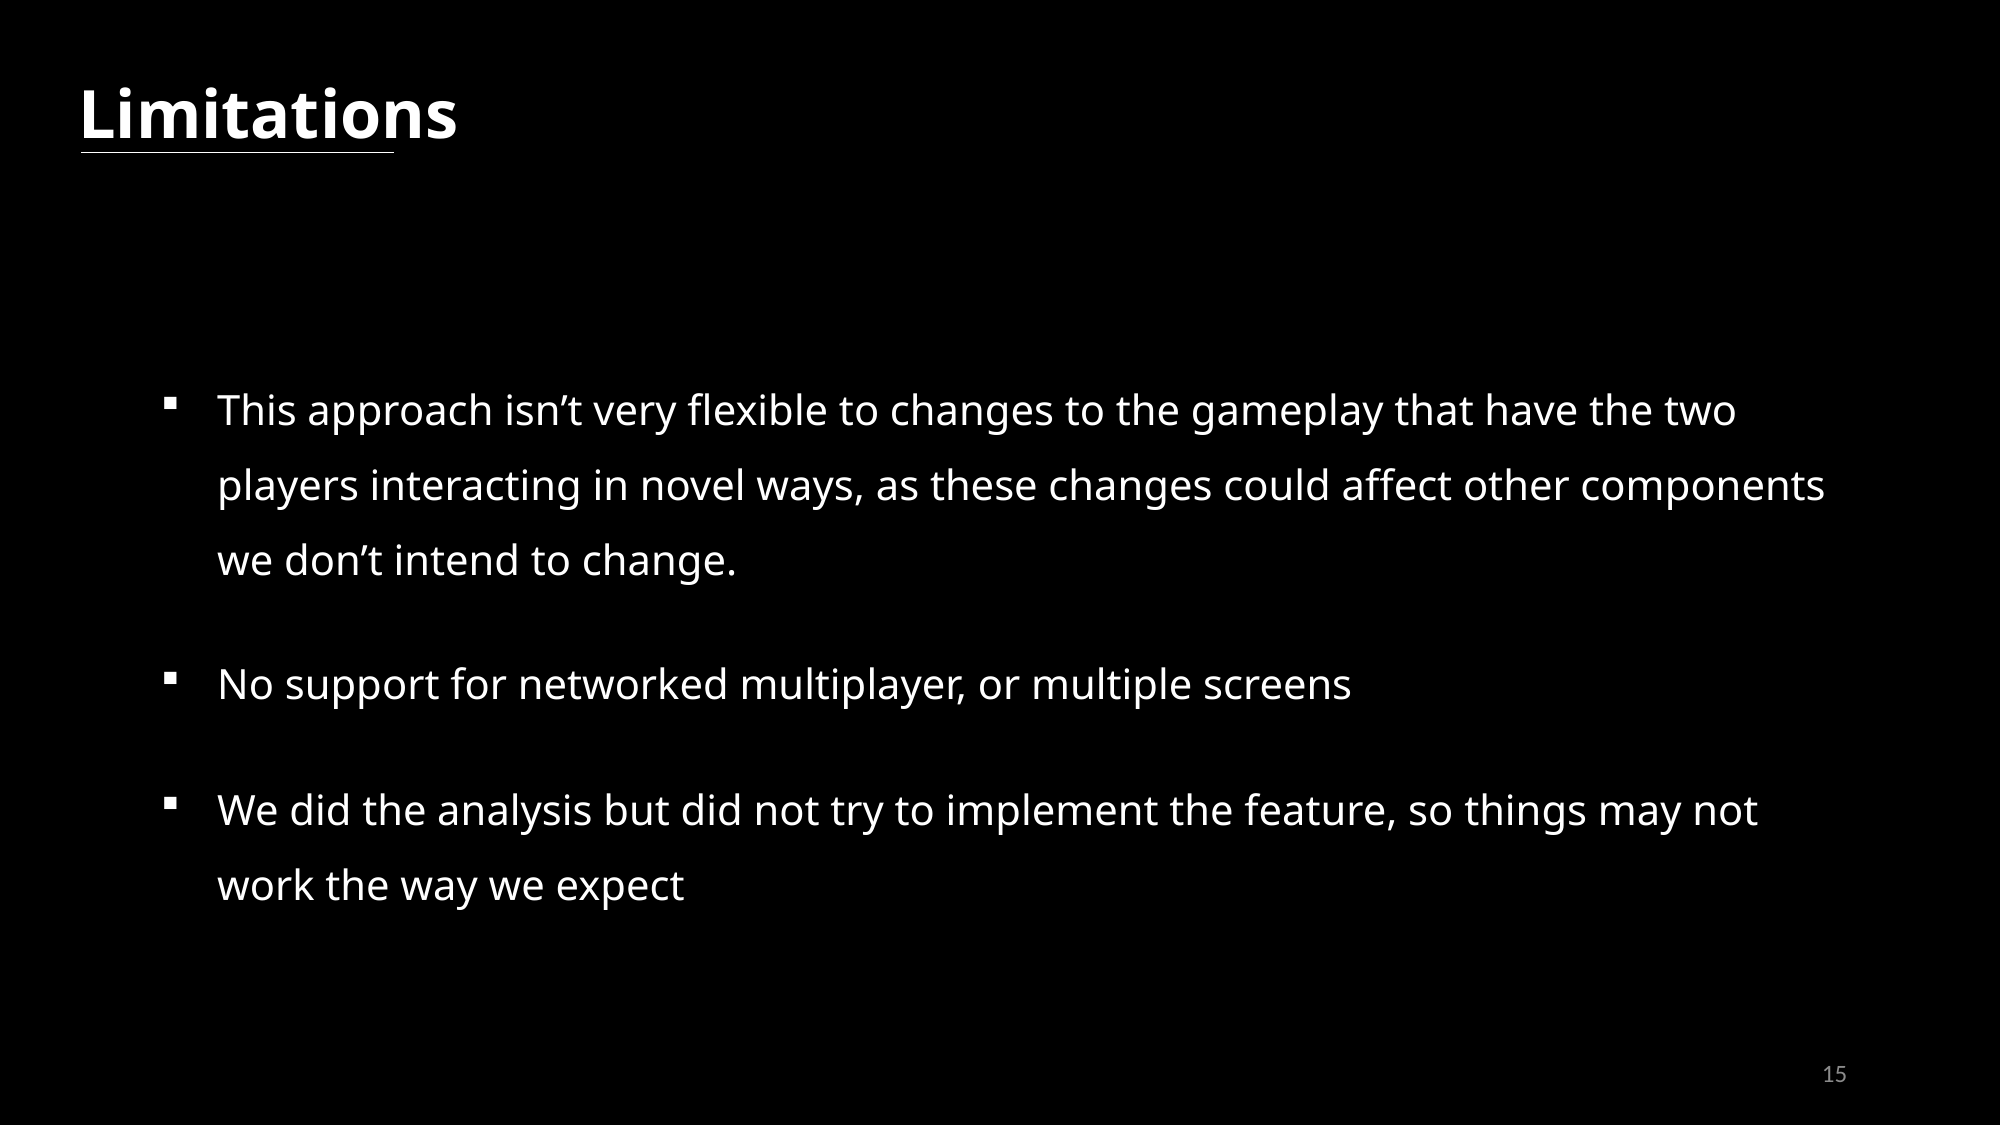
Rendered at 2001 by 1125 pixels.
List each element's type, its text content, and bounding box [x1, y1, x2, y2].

slide_number 15 [1412, 1042, 1863, 1103]
text_box Limitations [63, 64, 1224, 159]
text_box This approach isn’t very flexible to changes to the gameplay that have the two players interacting in novel ways, as these changes could affect other components we don’t intend to change. No support for networked multiplayer, or multiple screens We did the analysis but did not try to implement the feature, so things may not work the way we expect [145, 350, 1854, 916]
